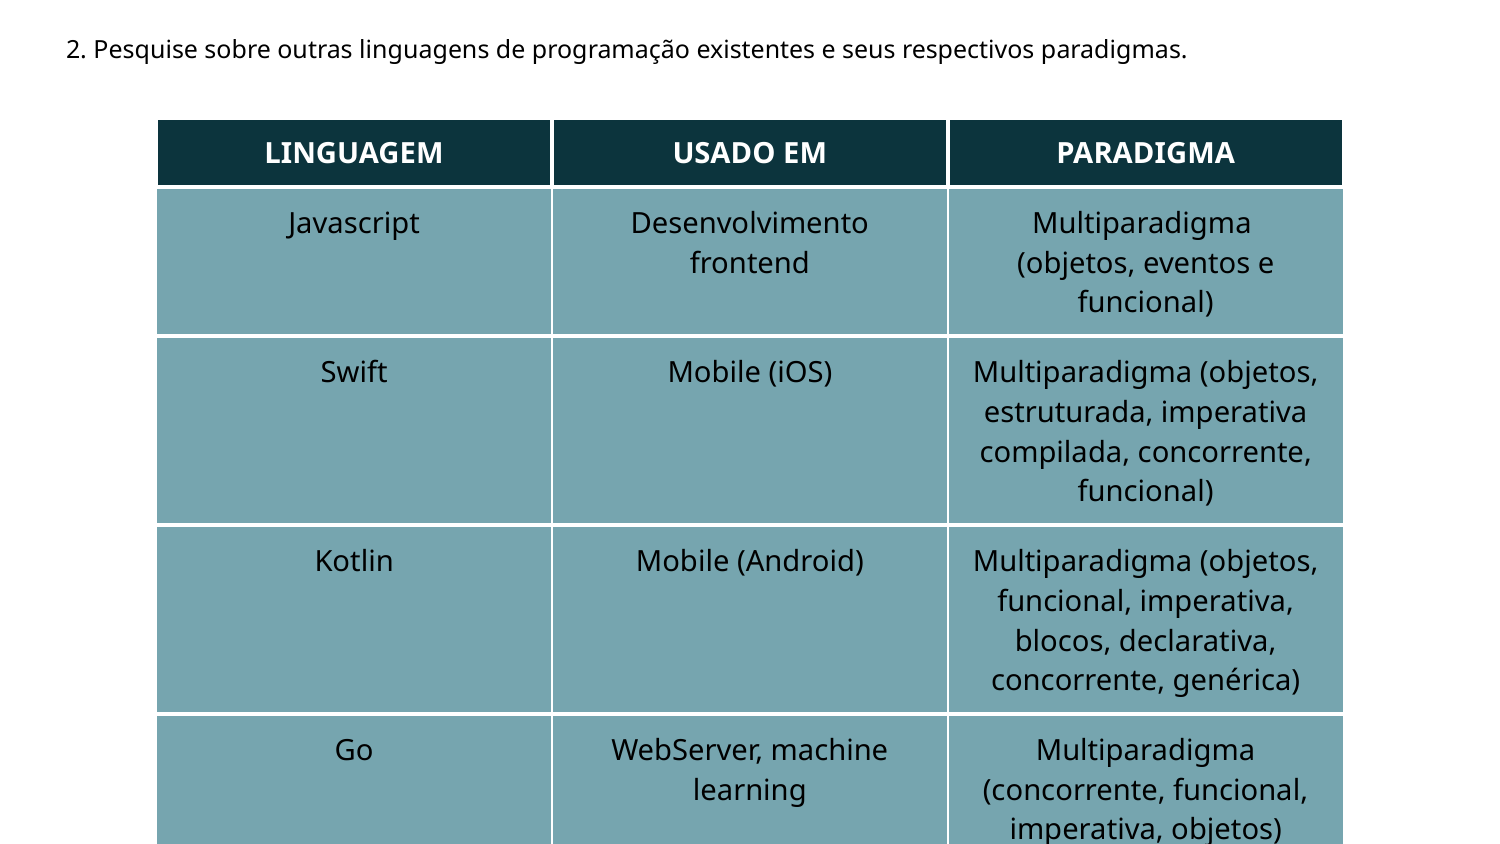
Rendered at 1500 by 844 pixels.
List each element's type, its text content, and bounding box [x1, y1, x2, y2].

table_header USADO EM [554, 120, 946, 185]
table_cell Multiparadigma (objetos, funcional, imperativa, blocos, declarativa, concorrente, genérica) [949, 527, 1343, 712]
table_cell Multiparadigma (objetos, estruturada, imperativa compilada, concorrente, funcional) [949, 338, 1343, 523]
table_cell Mobile (iOS) [553, 338, 947, 523]
table_cell WebServer, machine learning [553, 716, 947, 844]
table_header LINGUAGEM [158, 120, 550, 185]
table_cell Desenvolvimento frontend [553, 189, 947, 334]
table_cell Mobile (Android) [553, 527, 947, 712]
table_cell Kotlin [157, 527, 551, 712]
table_cell Multiparadigma (concorrente, funcional, imperativa, objetos) [949, 716, 1343, 844]
table_header PARADIGMA [950, 120, 1342, 185]
title 2. Pesquise sobre outras linguagens de programação existentes e seus respectivos paradigmas. [51, 11, 1449, 106]
table_cell Go [157, 716, 551, 844]
table_cell Javascript [157, 189, 551, 334]
table_cell Multiparadigma (objetos, eventos e funcional) [949, 189, 1343, 334]
table_cell Swift [157, 338, 551, 523]
